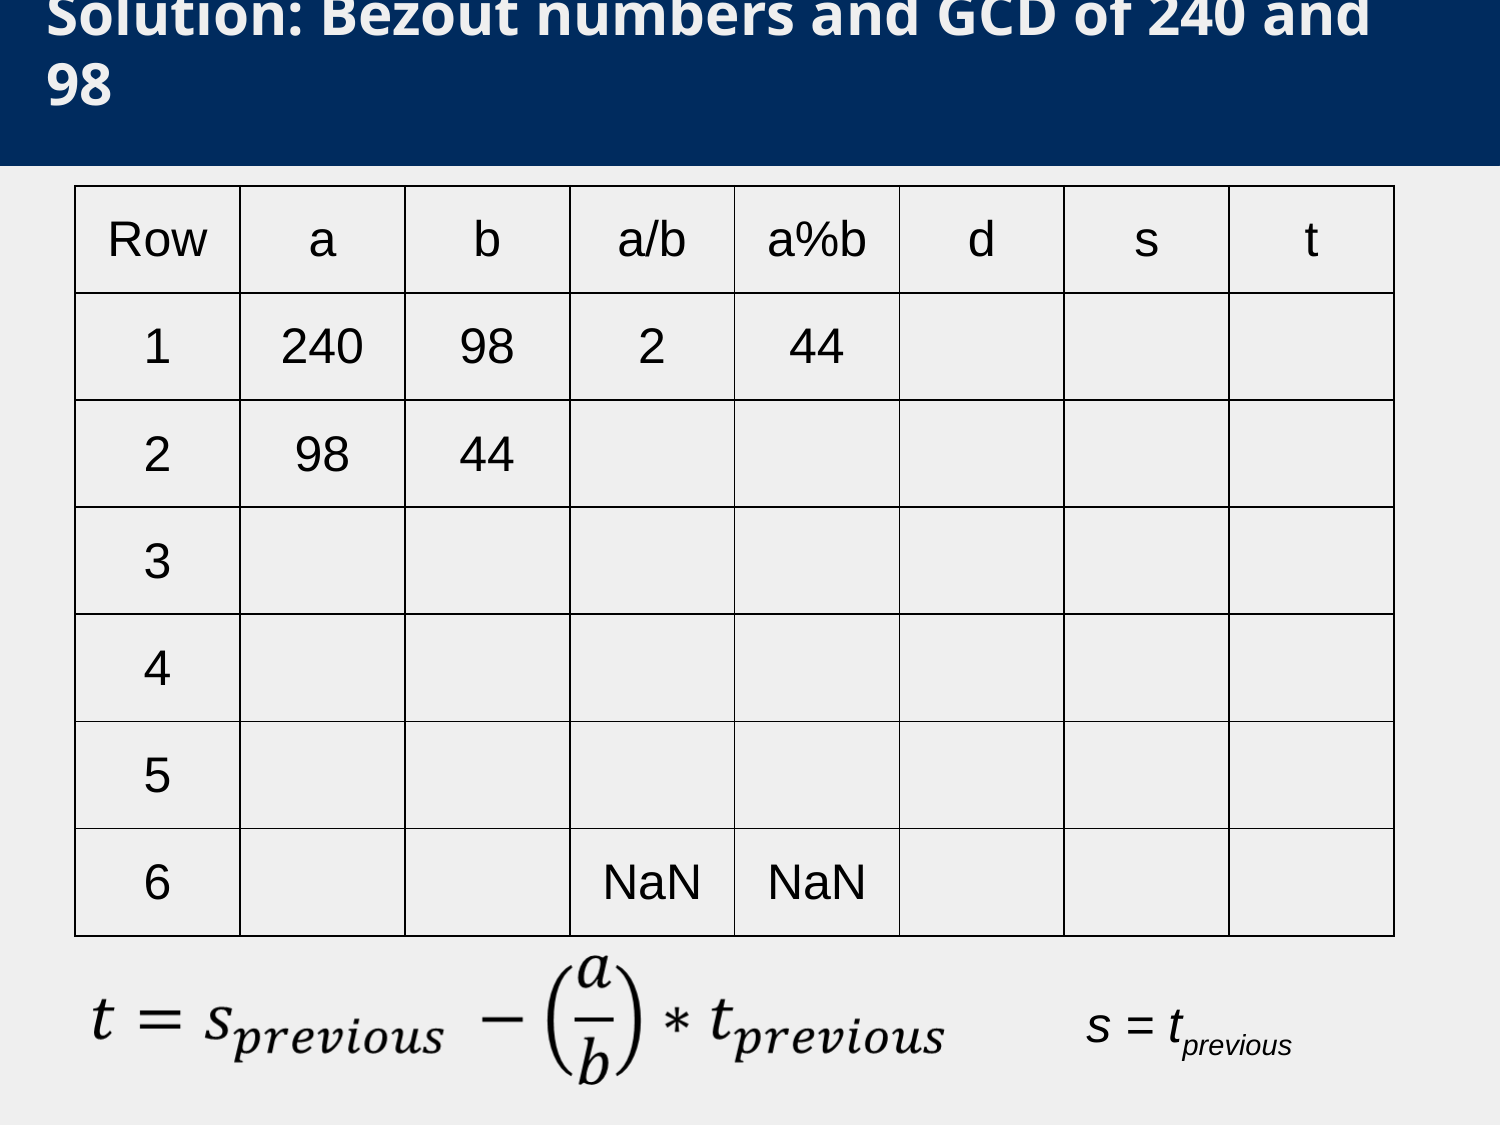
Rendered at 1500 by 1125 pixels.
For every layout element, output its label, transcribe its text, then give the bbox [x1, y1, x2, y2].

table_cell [735, 401, 899, 506]
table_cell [571, 615, 734, 721]
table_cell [76, 722, 239, 828]
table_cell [1065, 829, 1228, 935]
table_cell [241, 722, 404, 828]
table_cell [735, 508, 899, 613]
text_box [75, 946, 962, 1085]
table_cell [1230, 401, 1393, 506]
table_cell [1230, 829, 1393, 935]
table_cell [1230, 722, 1393, 828]
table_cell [735, 722, 899, 828]
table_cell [76, 829, 239, 935]
table_cell 240 [241, 294, 404, 399]
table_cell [1065, 722, 1228, 828]
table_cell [900, 508, 1063, 613]
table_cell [1065, 401, 1228, 506]
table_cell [735, 615, 899, 721]
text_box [1071, 985, 1469, 1069]
table_header s [1065, 187, 1228, 292]
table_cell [900, 722, 1063, 828]
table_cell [241, 401, 404, 506]
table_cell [571, 829, 734, 935]
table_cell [1065, 615, 1228, 721]
table_cell 98 [406, 294, 569, 399]
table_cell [571, 722, 734, 828]
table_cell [241, 615, 404, 721]
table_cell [1230, 615, 1393, 721]
table_header Row [76, 187, 239, 292]
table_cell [406, 508, 569, 613]
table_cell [241, 508, 404, 613]
title Solution: Bézout numbers and GCD of 240 and 98 [31, 32, 1452, 132]
table_header a/b [571, 187, 734, 292]
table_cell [406, 829, 569, 935]
table_cell [1065, 294, 1228, 399]
table_cell 44 [735, 294, 899, 399]
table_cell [406, 401, 569, 506]
table_header a%b [735, 187, 899, 292]
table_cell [900, 401, 1063, 506]
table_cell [1065, 508, 1228, 613]
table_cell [1230, 508, 1393, 613]
table_header d [900, 187, 1063, 292]
table_cell 1 [76, 294, 239, 399]
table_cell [241, 829, 404, 935]
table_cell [571, 508, 734, 613]
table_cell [735, 829, 899, 935]
table_cell 2 [571, 294, 734, 399]
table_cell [76, 508, 239, 613]
table_header a [241, 187, 404, 292]
table_cell [1230, 294, 1393, 399]
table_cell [406, 615, 569, 721]
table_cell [900, 829, 1063, 935]
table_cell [900, 615, 1063, 721]
table_header b [406, 187, 569, 292]
table_header t [1230, 187, 1393, 292]
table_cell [571, 401, 734, 506]
table_cell [900, 294, 1063, 399]
table_cell 2 [76, 401, 239, 506]
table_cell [76, 615, 239, 721]
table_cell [406, 722, 569, 828]
